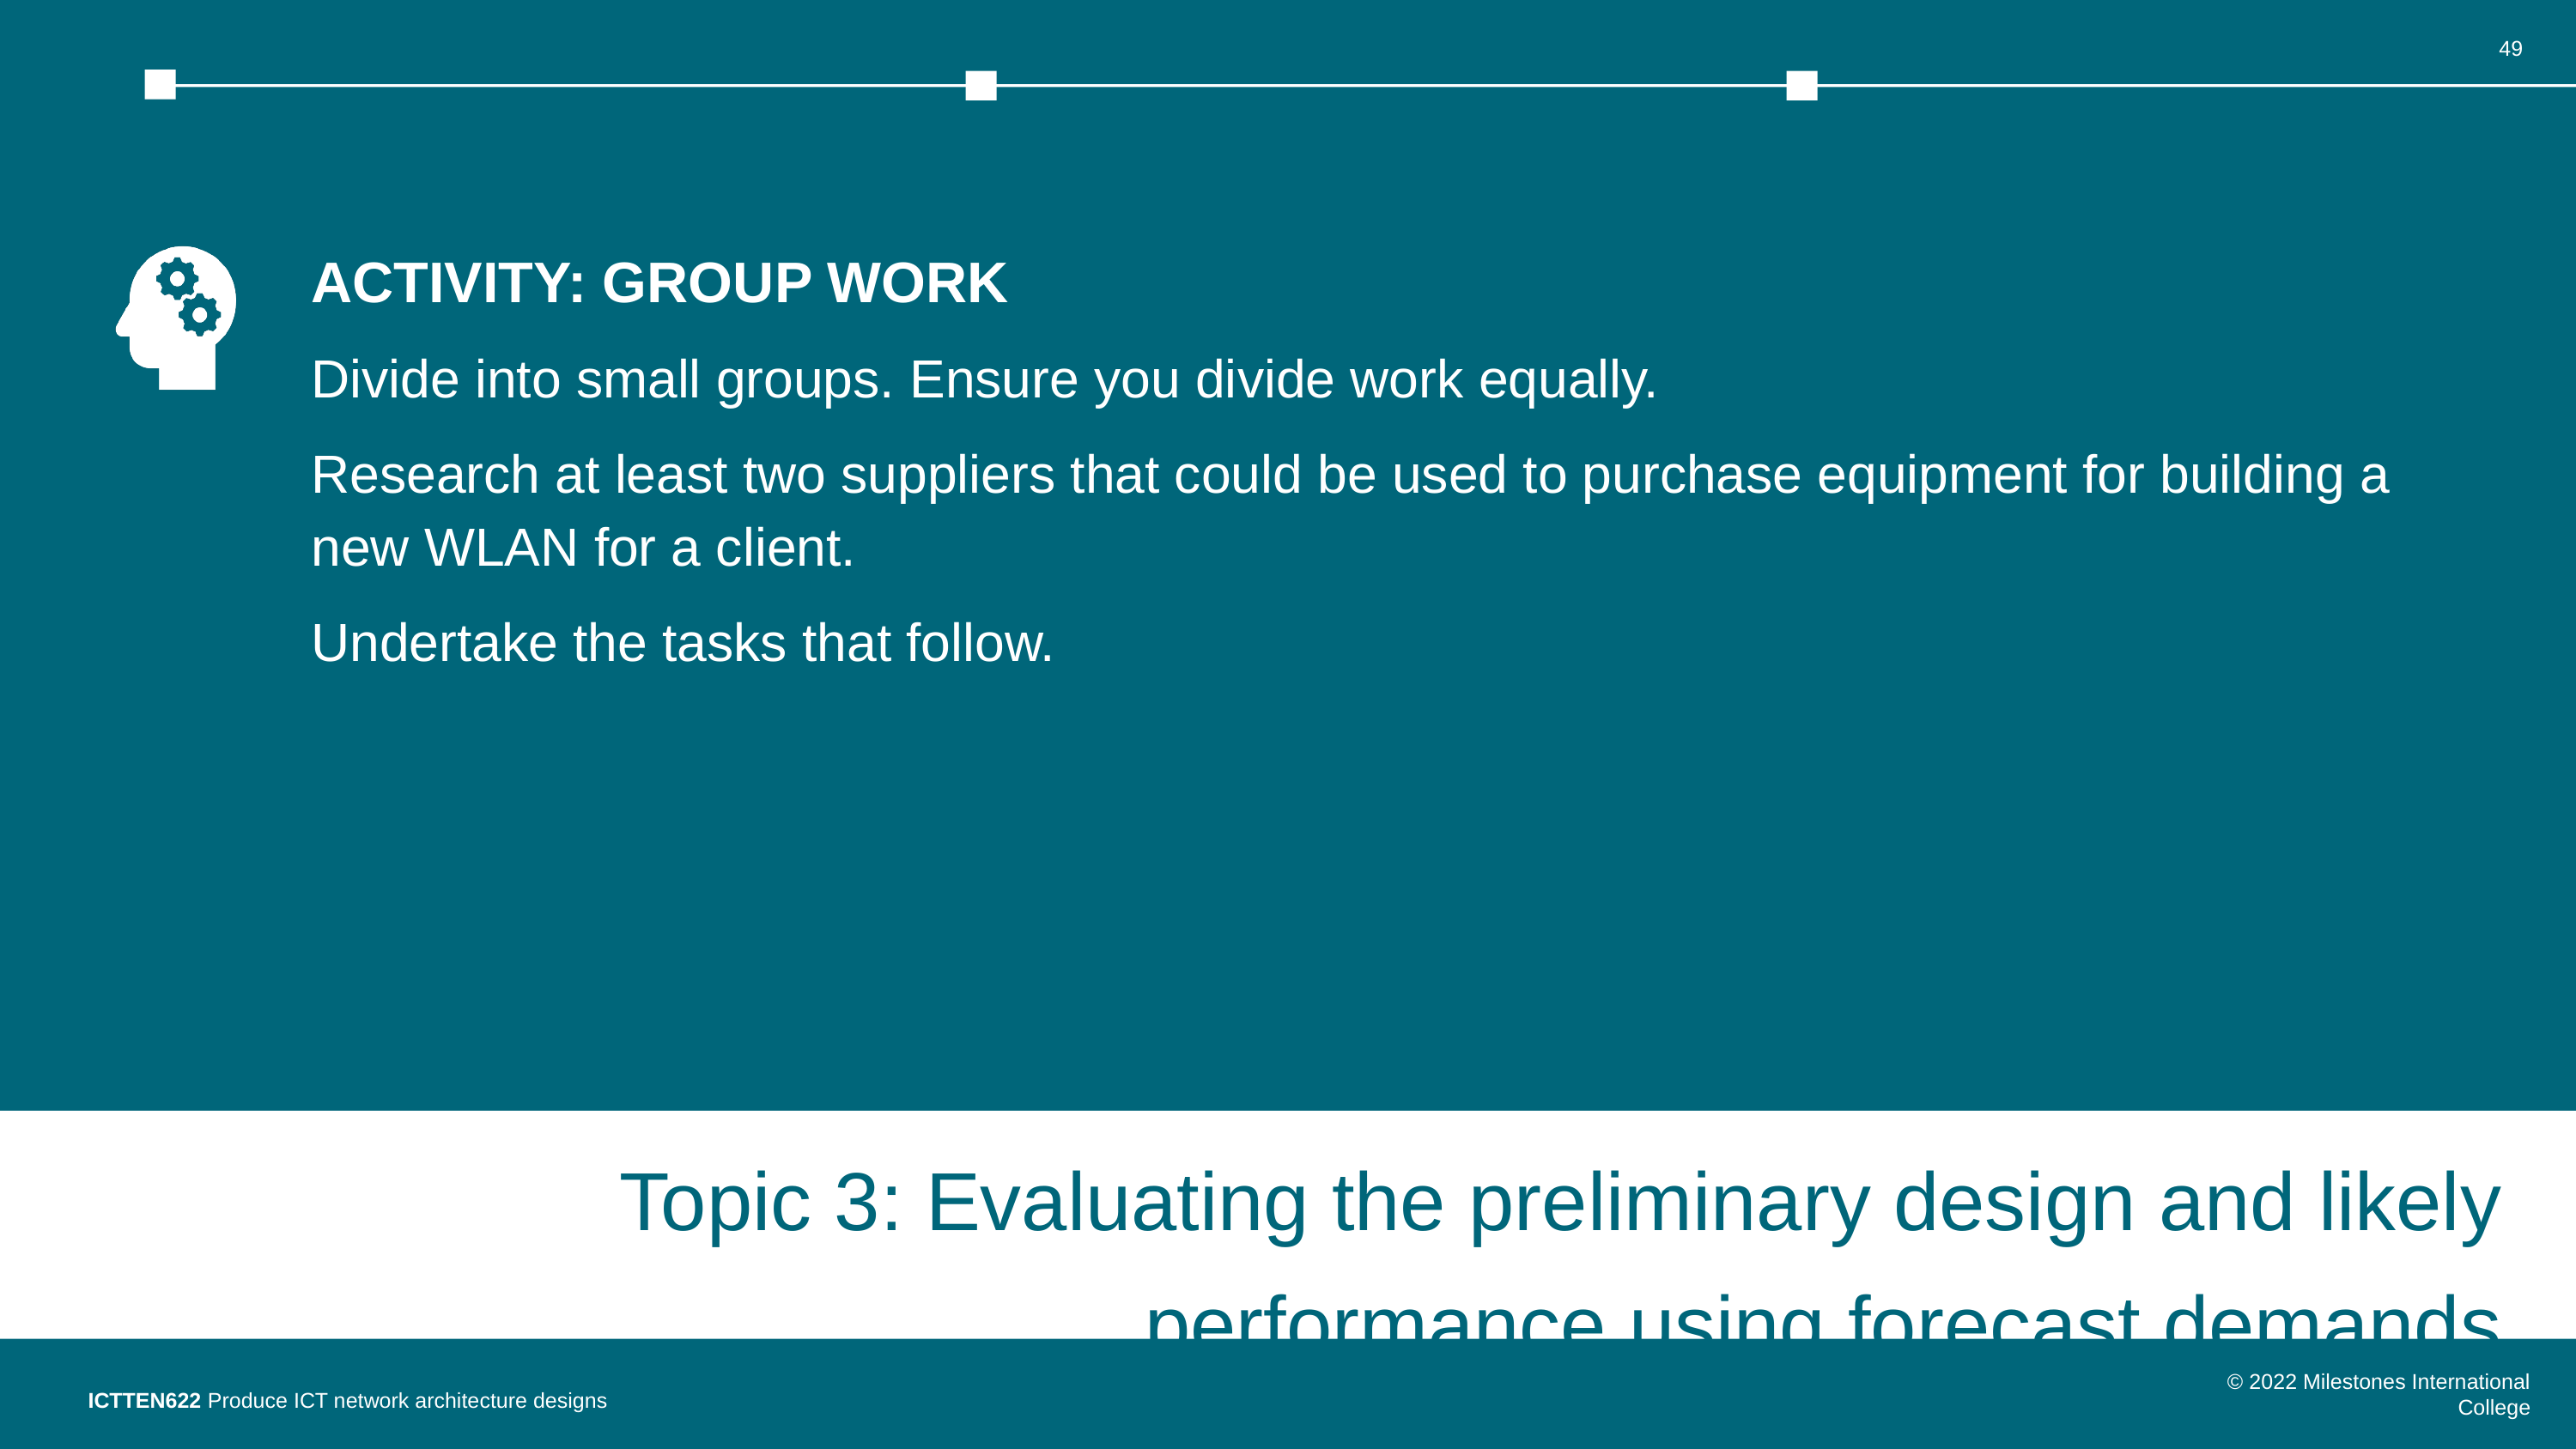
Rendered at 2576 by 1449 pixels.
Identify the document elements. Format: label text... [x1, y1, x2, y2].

text_box Topic 3: Evaluating the preliminary design and likely performance using forecast demands [143, 1123, 2503, 1371]
text_box ACTIVITY: GROUP WORK Divide into small groups. Ensure you divide work equally. Research at least two suppliers that could be used to purchase equipment for building a new WLAN for a client. Undertake the tasks that follow. [311, 236, 2415, 672]
footer ICTTEN622 Produce ICT network architecture designs [75, 1367, 923, 1431]
picture [90, 235, 261, 407]
text_box ‹#› [2468, 22, 2537, 67]
text_box © 2022 Milestones International College [2136, 1367, 2544, 1420]
text_box [0, 1110, 2576, 1339]
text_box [144, 69, 2576, 101]
